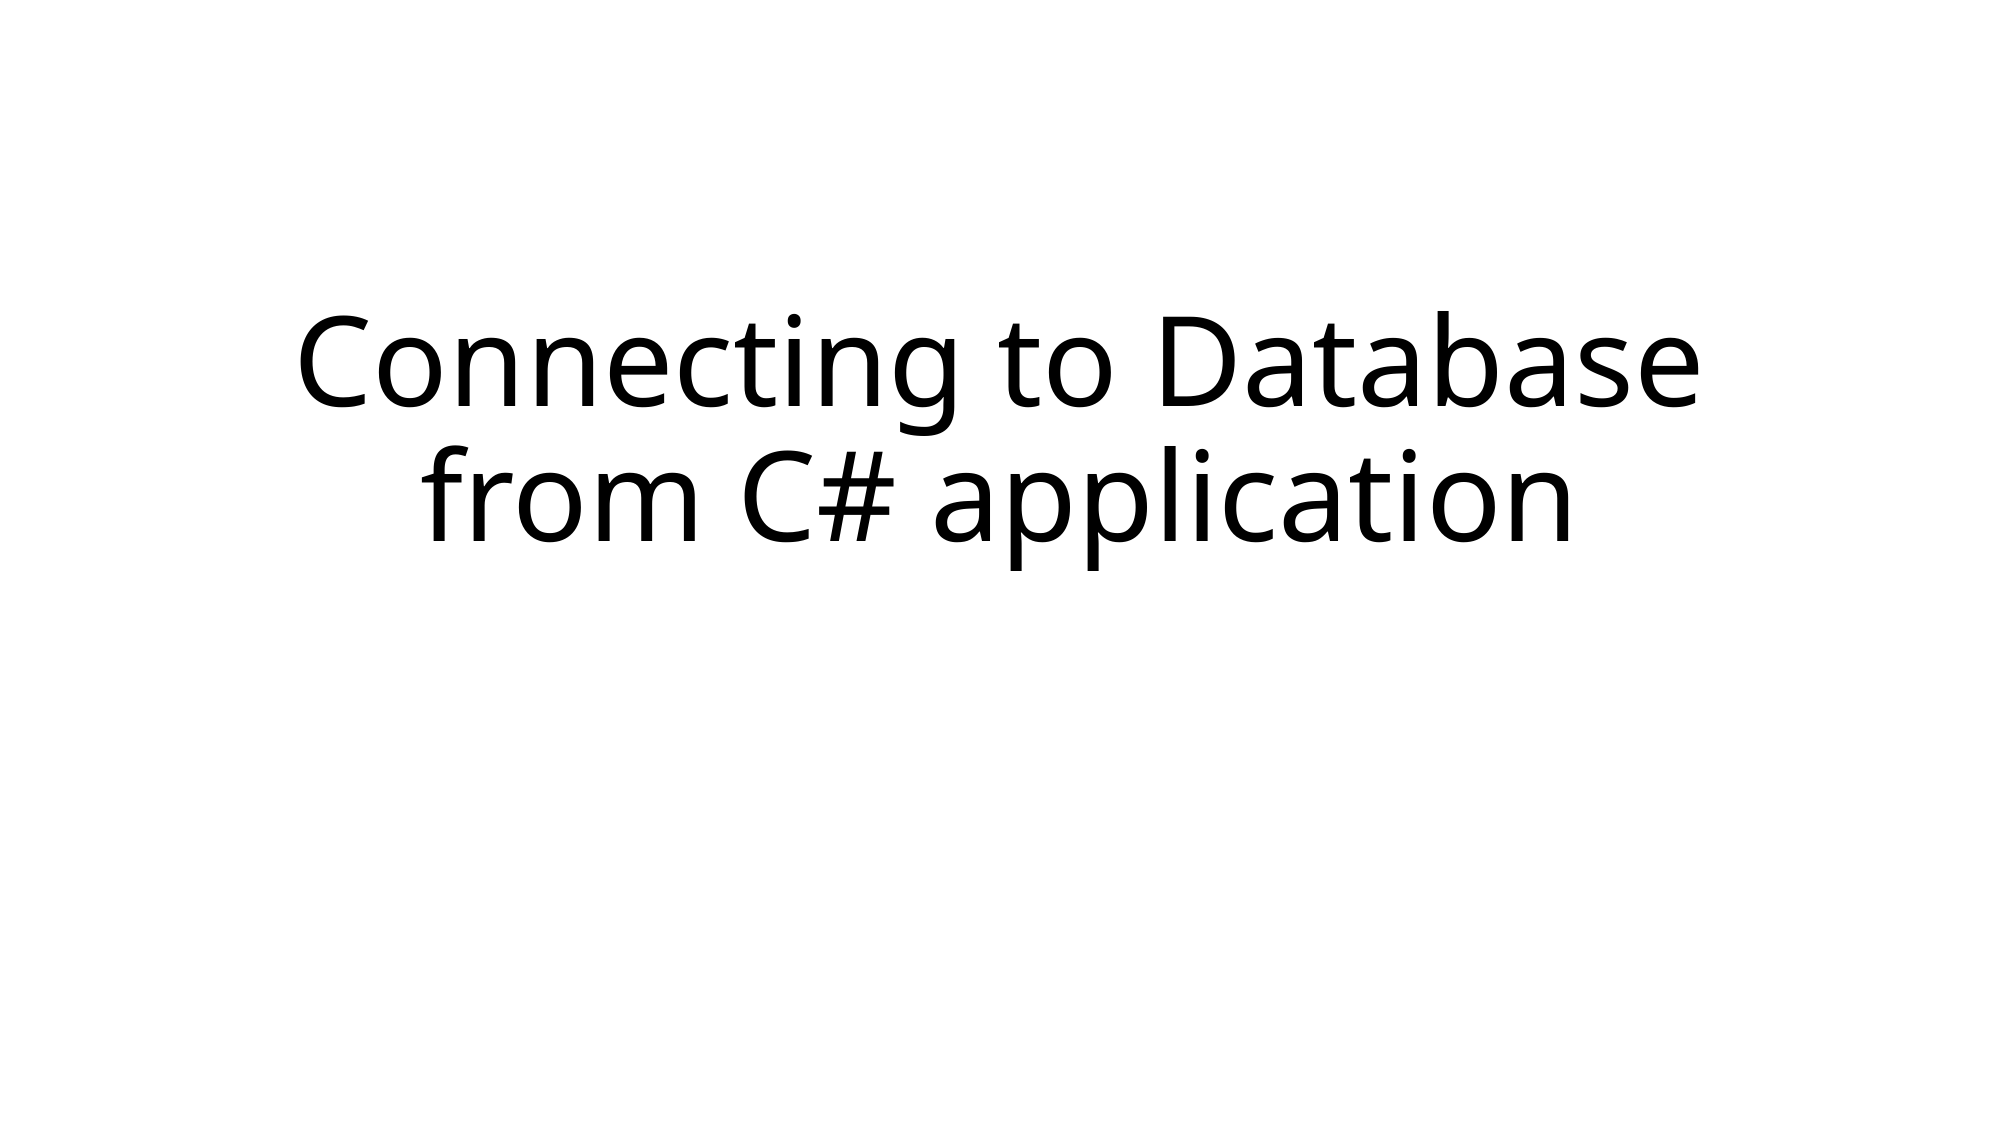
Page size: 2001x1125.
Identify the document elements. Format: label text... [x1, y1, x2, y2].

title Connecting to Database from C# application [249, 184, 1750, 576]
